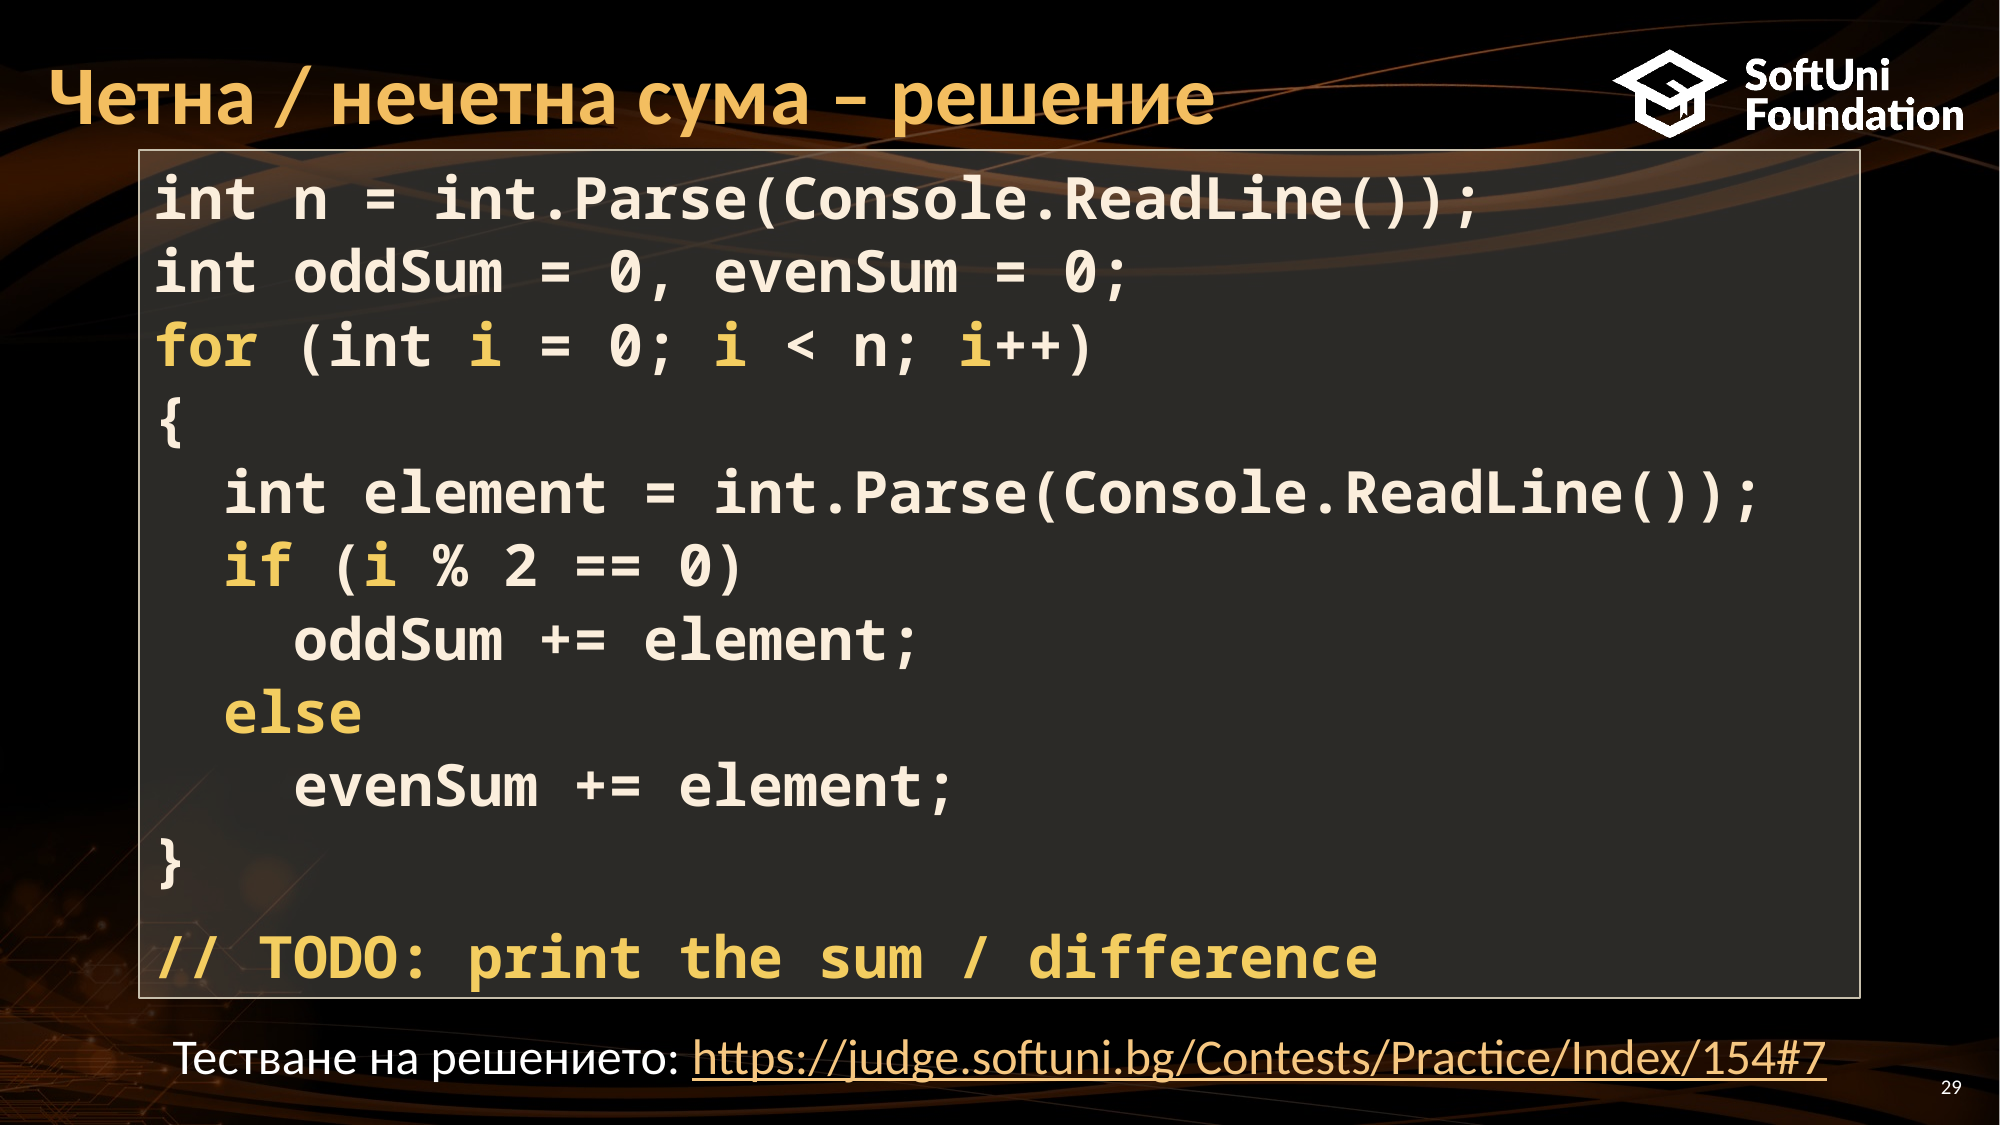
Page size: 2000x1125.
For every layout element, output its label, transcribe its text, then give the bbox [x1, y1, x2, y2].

text_box Тестване на решението: https://judge.softuni.bg/Contests/Practice/Index/154#7 [124, 1016, 1875, 1092]
picture [0, 0, 2000, 1125]
slide_number 29 [1897, 1070, 1968, 1103]
text_box int n = int.Parse(Console.ReadLine()); int oddSum = 0, evenSum = 0; for (int i = 0; i < n; i++) { int element = int.Parse(Console.ReadLine()); if (i % 2 == 0) oddSum += element; else evenSum += element; } // TODO: print the sum / difference [139, 149, 1861, 998]
title Четна / нечетна сума – решение [30, 6, 1602, 189]
